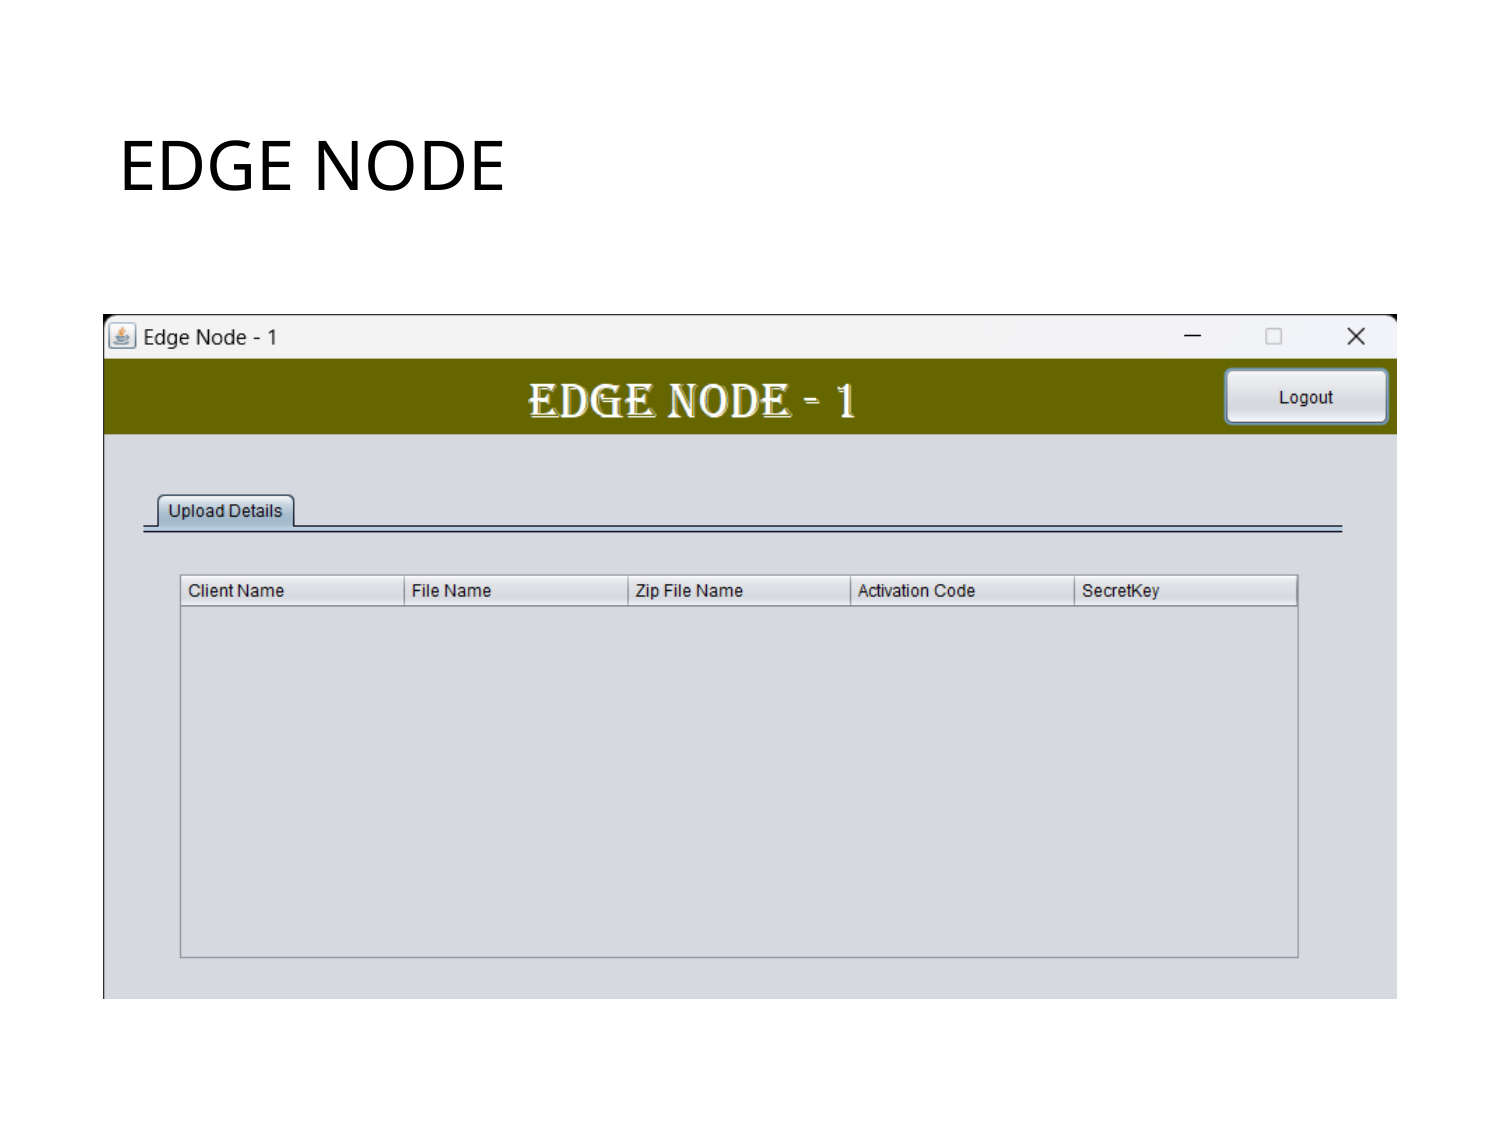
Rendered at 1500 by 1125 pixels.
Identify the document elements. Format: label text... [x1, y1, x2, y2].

title EDGE NODE [103, 59, 1397, 278]
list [103, 314, 1397, 999]
